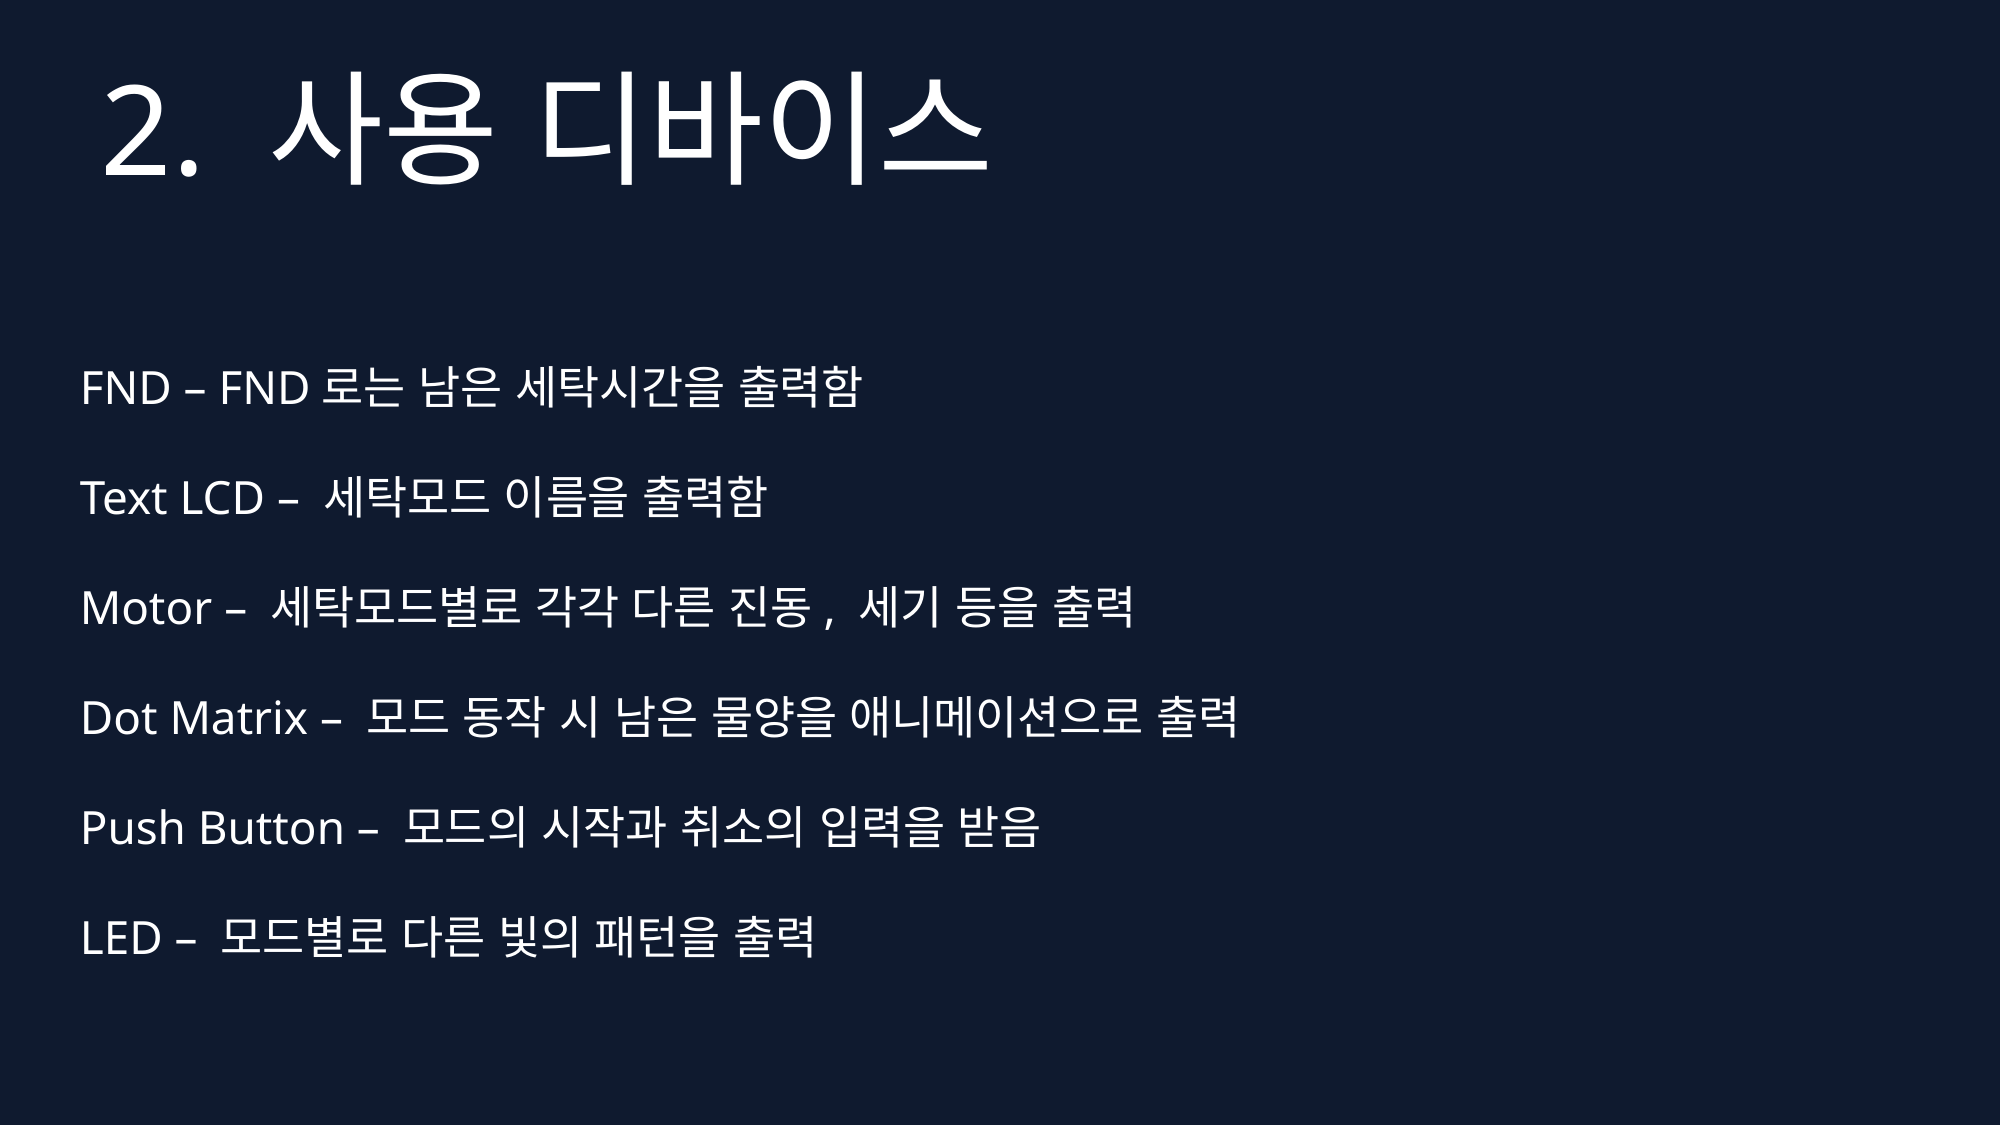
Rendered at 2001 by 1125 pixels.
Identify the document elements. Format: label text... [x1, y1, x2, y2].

text_box FND – FND로는 남은 세탁시간을 출력함 Text LCD – 세탁모드 이름을 출력함 Motor – 세탁모드별로 각각 다른 진동, 세기 등을 출력 Dot Matrix – 모드 동작 시 남은 물양을 애니메이션으로 출력 Push Button – 모드의 시작과 취소의 입력을 받음 LED – 모드별로 다른 빛의 패턴을 출력 [65, 296, 1871, 1061]
title 2. 사용 디바이스 [24, 29, 1069, 211]
